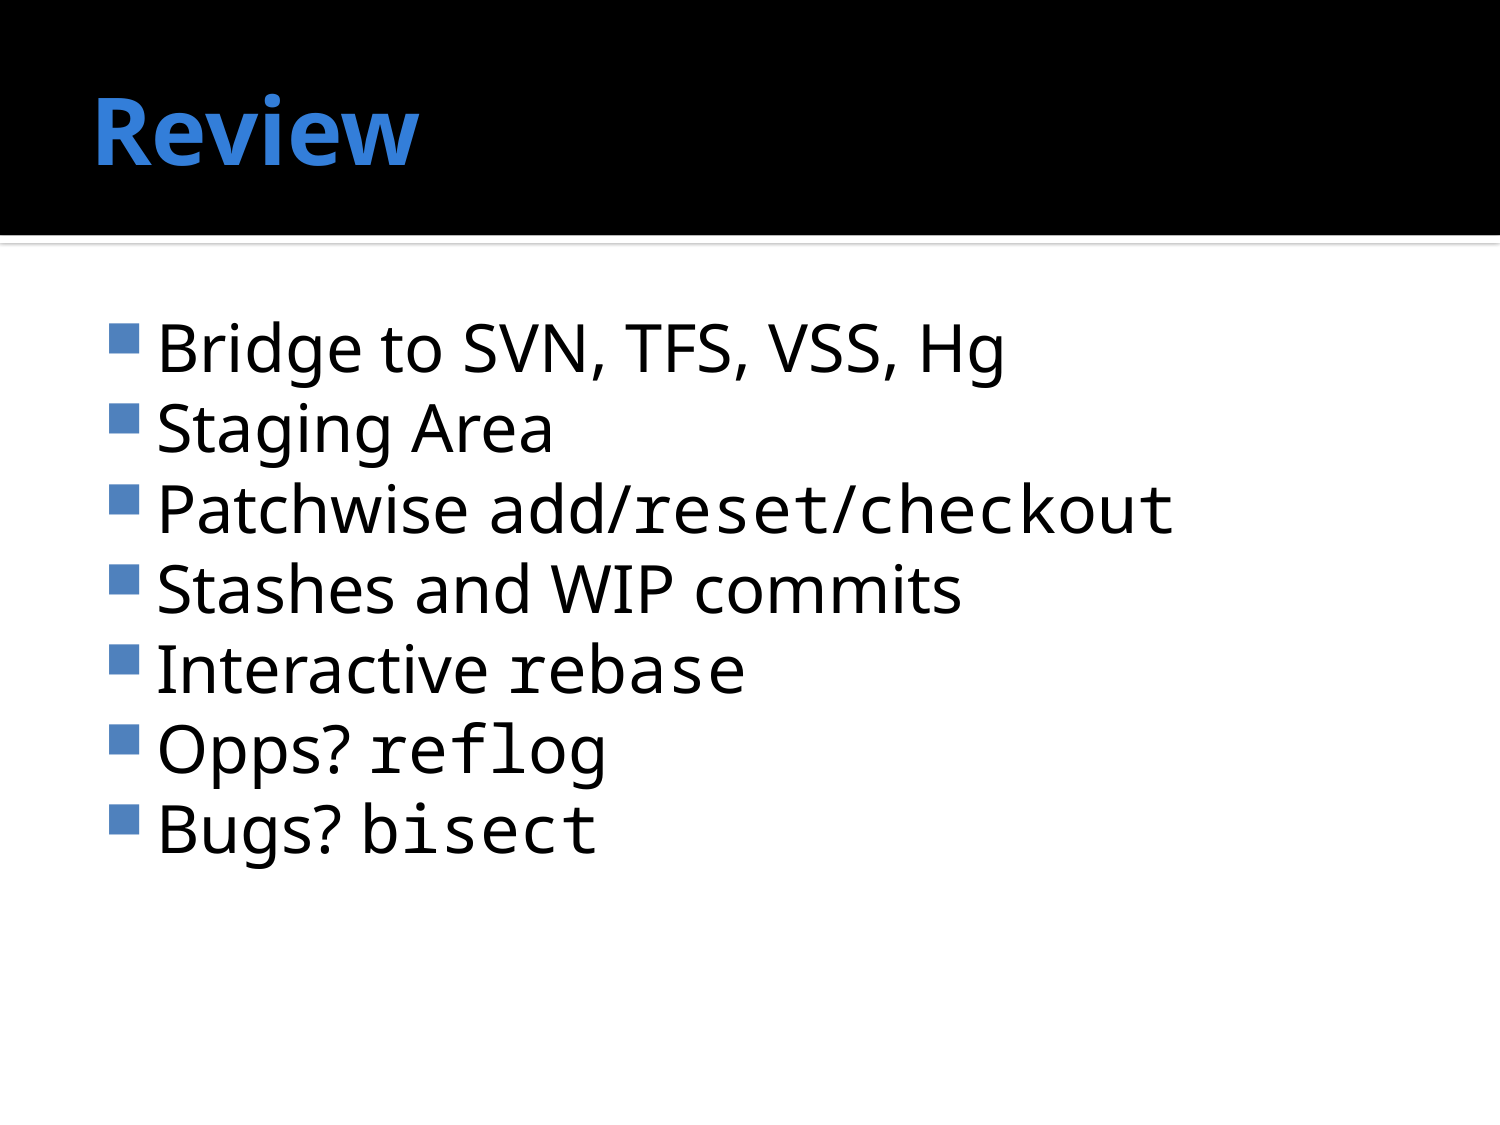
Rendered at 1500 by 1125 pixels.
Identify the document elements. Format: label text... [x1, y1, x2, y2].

list Bridge to SVN, TFS, VSS, Hg Staging Area Patchwise add/reset/checkout Stashes and WIP commits Interactive rebase Opps? reflog Bugs? bisect [75, 291, 1425, 1050]
title Review [75, 25, 1425, 231]
